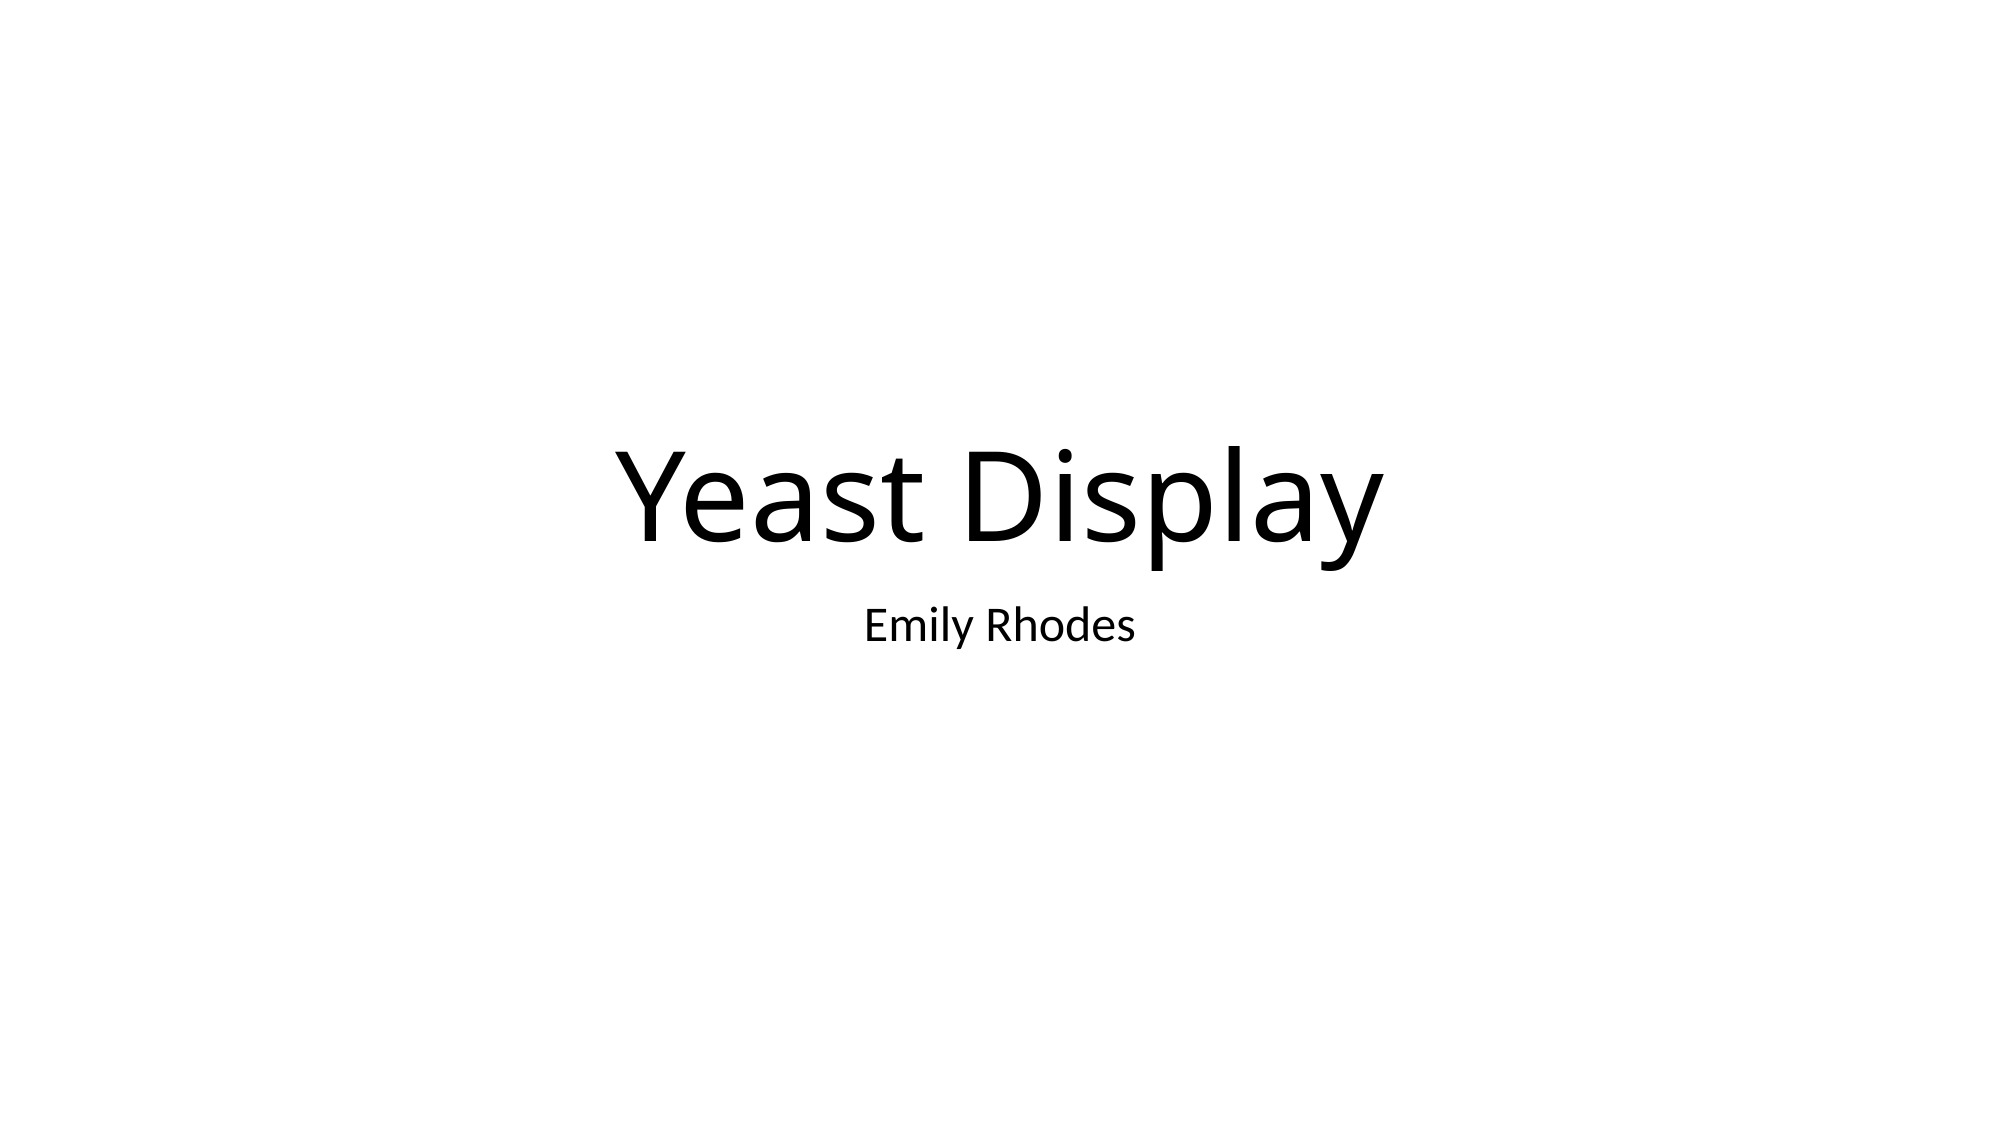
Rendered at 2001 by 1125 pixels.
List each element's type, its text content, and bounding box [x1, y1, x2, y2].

title Yeast Display [249, 184, 1750, 576]
subtitle Emily Rhodes [249, 590, 1750, 863]
